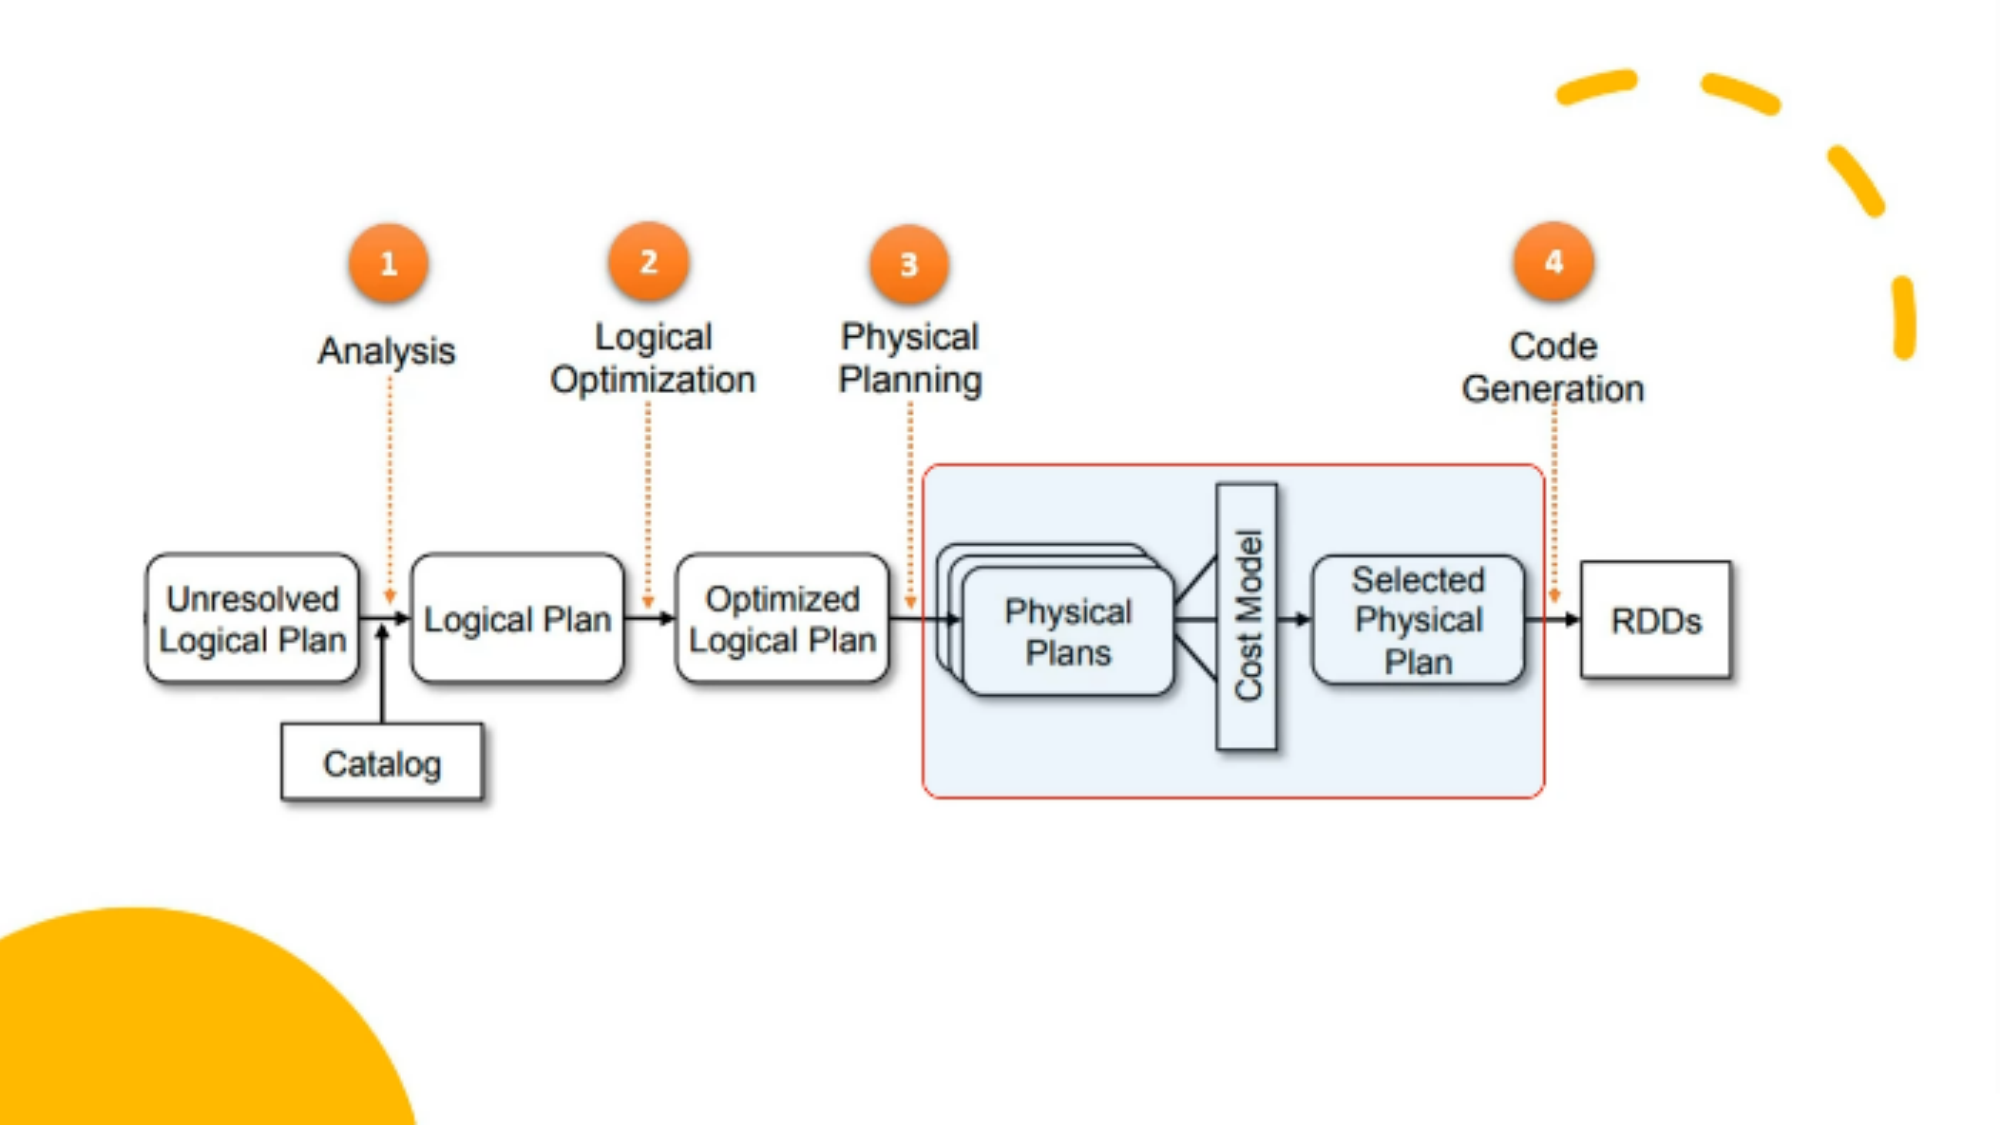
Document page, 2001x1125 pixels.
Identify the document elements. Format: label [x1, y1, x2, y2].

list [0, 0, 2000, 1125]
